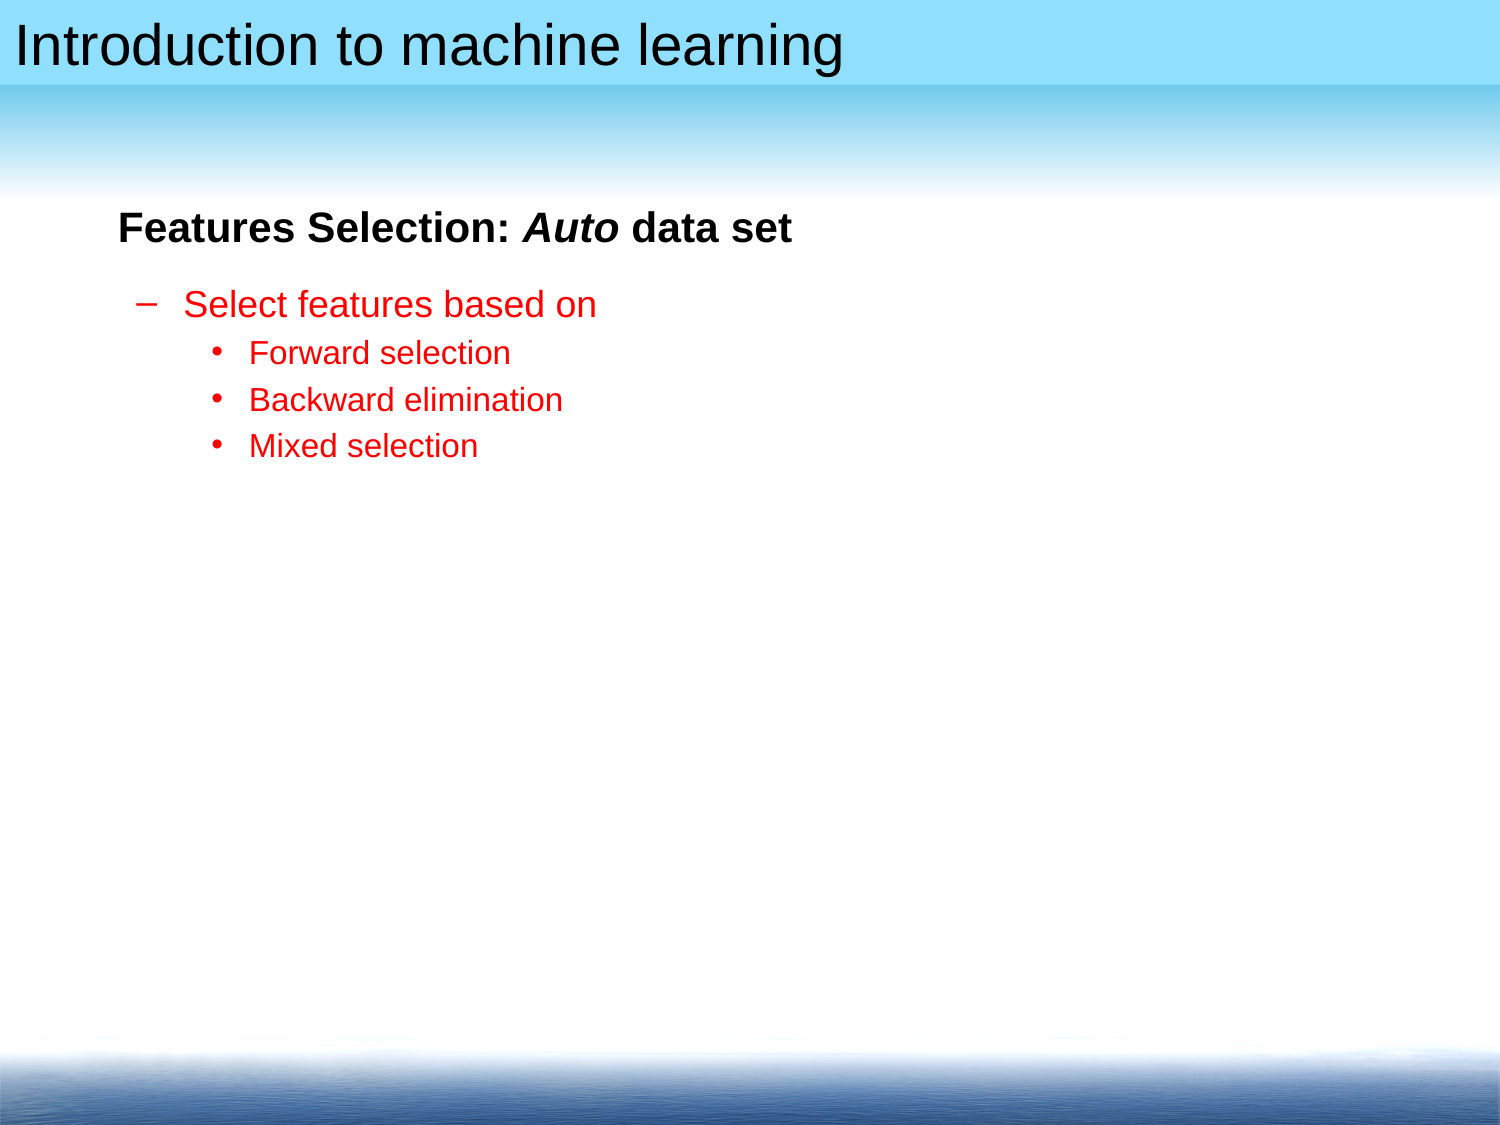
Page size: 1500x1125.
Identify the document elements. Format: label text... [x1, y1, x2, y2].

list Select features based on Forward selection Backward elimination Mixed selection [46, 272, 1397, 944]
picture [0, 1037, 1500, 1125]
title Features Selection: Auto data set [103, 192, 1397, 259]
